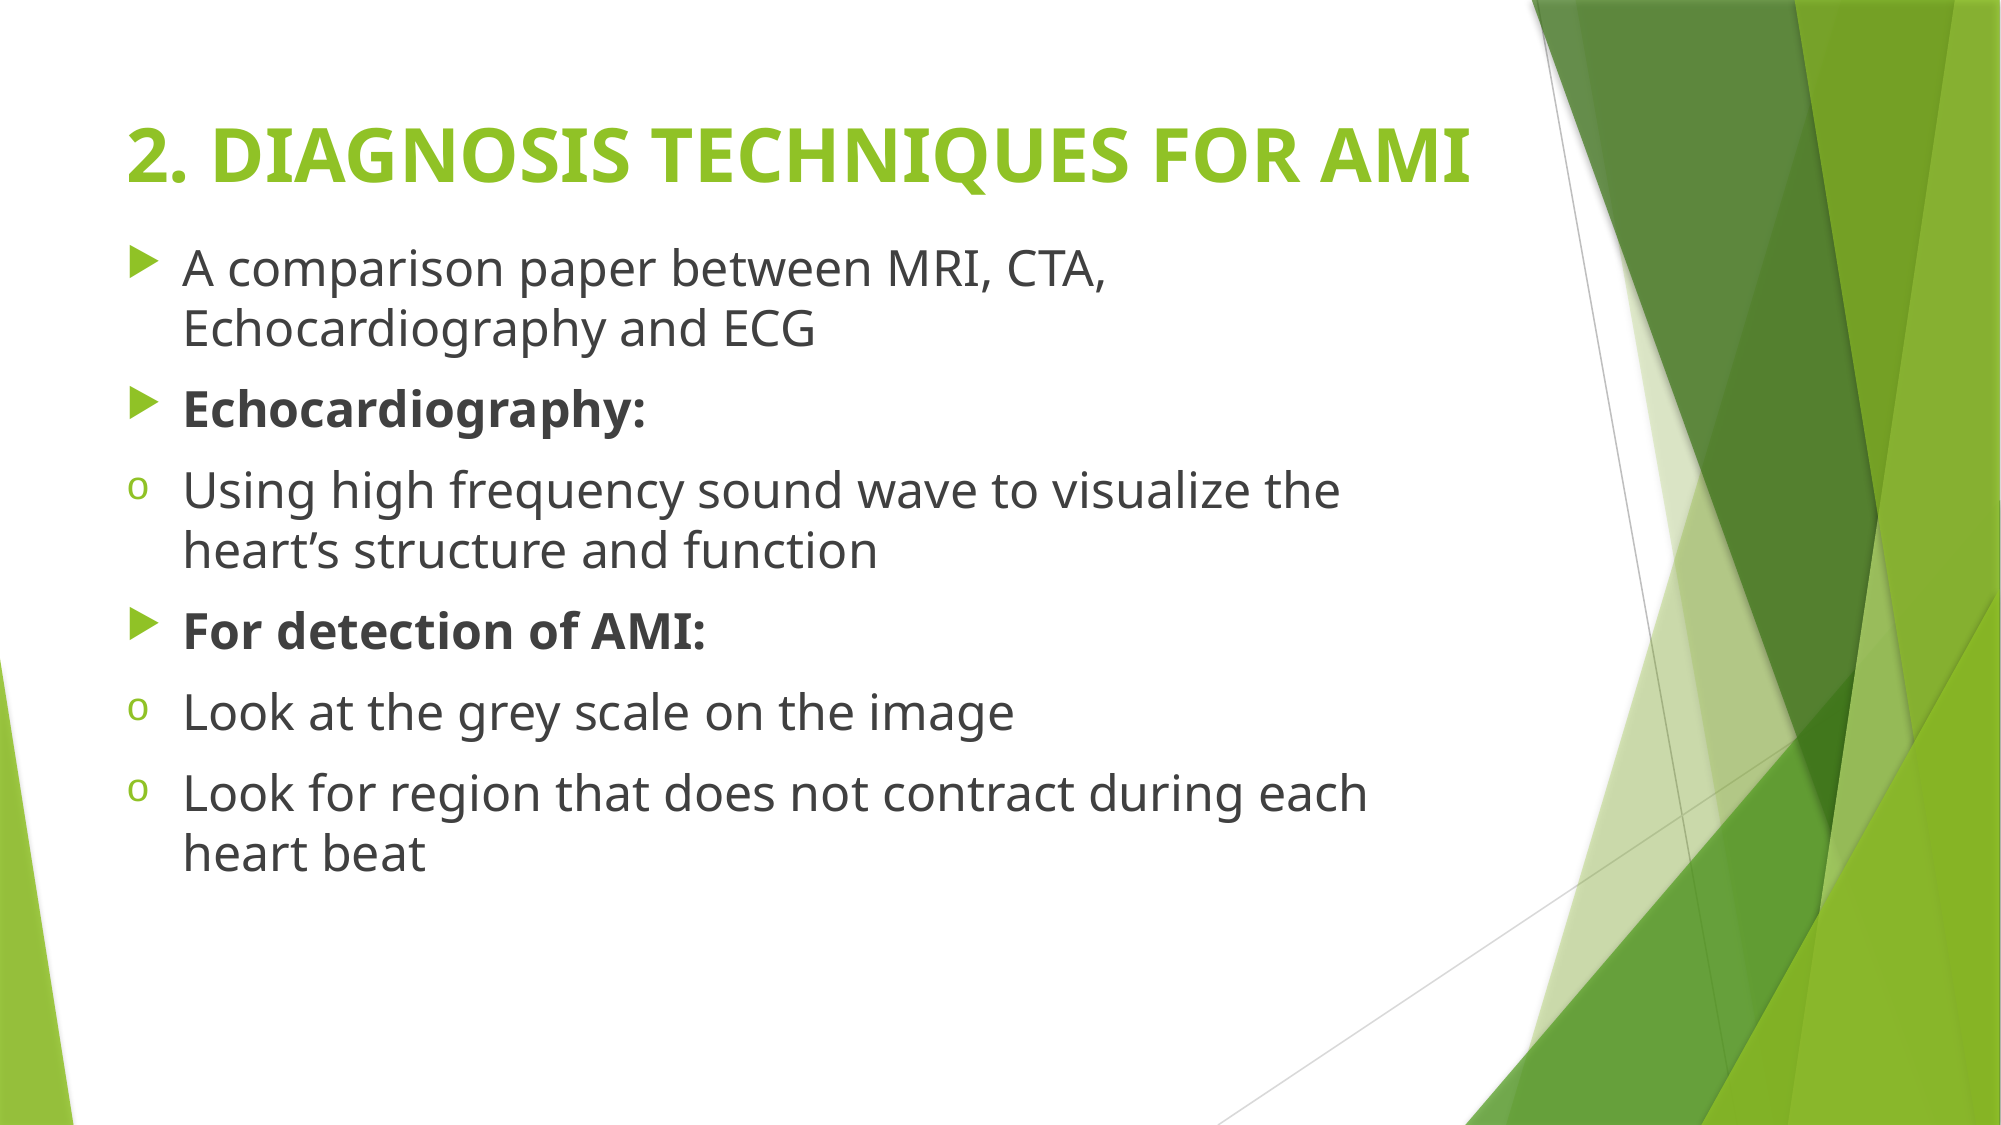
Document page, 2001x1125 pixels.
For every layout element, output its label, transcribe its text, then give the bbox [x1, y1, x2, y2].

title 2. DIAGNOSIS TECHNIQUES FOR AMI [111, 99, 1522, 229]
list A comparison paper between MRI, CTA, Echocardiography and ECG Echocardiography: Using high frequency sound wave to visualize the heart’s structure and function For detection of AMI: Look at the grey scale on the image Look for region that does not contract during each heart beat [111, 229, 1522, 866]
